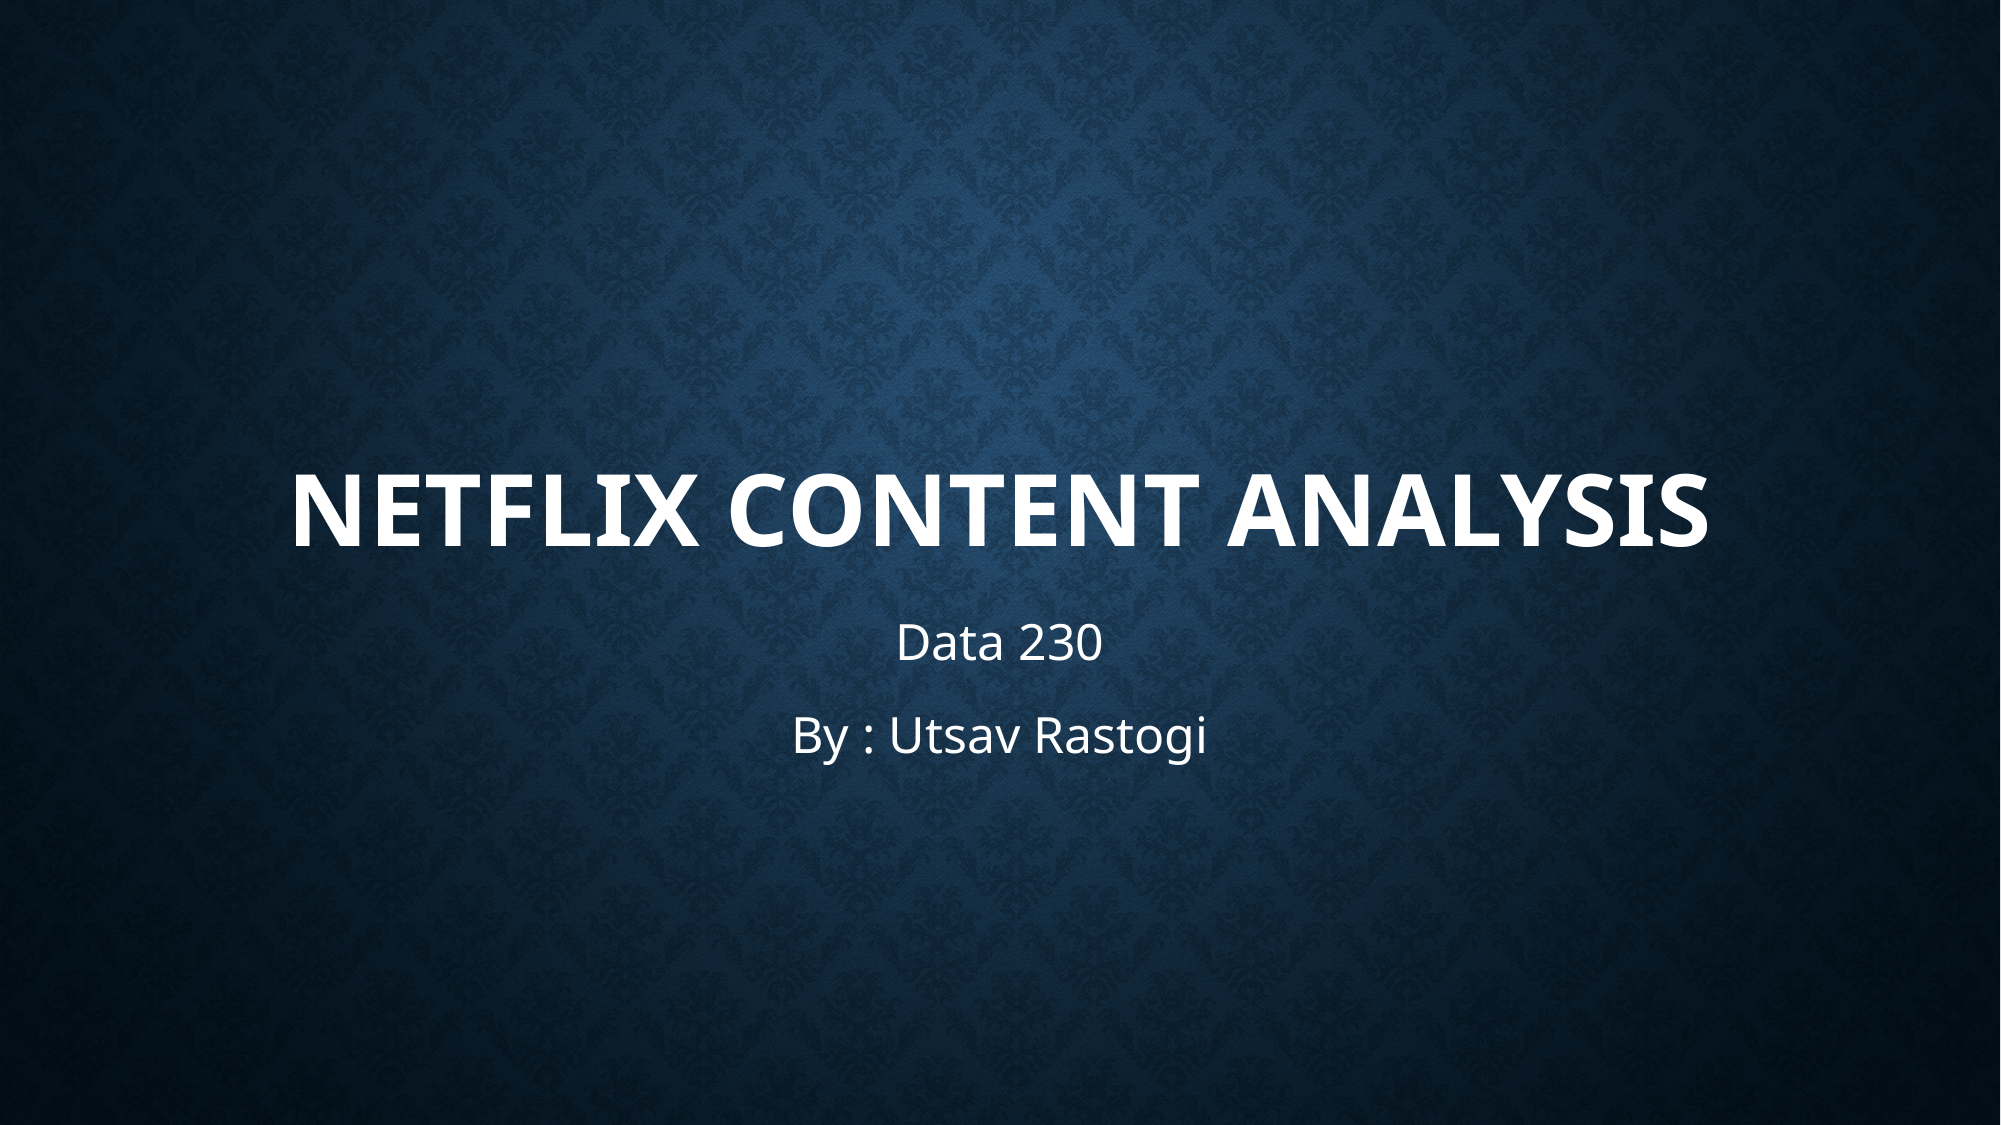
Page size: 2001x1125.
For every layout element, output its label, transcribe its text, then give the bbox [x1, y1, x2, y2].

subtitle Data 230 By : Utsav Rastogi [261, 590, 1739, 863]
title Netflix CONTENT analysis [261, 184, 1739, 576]
